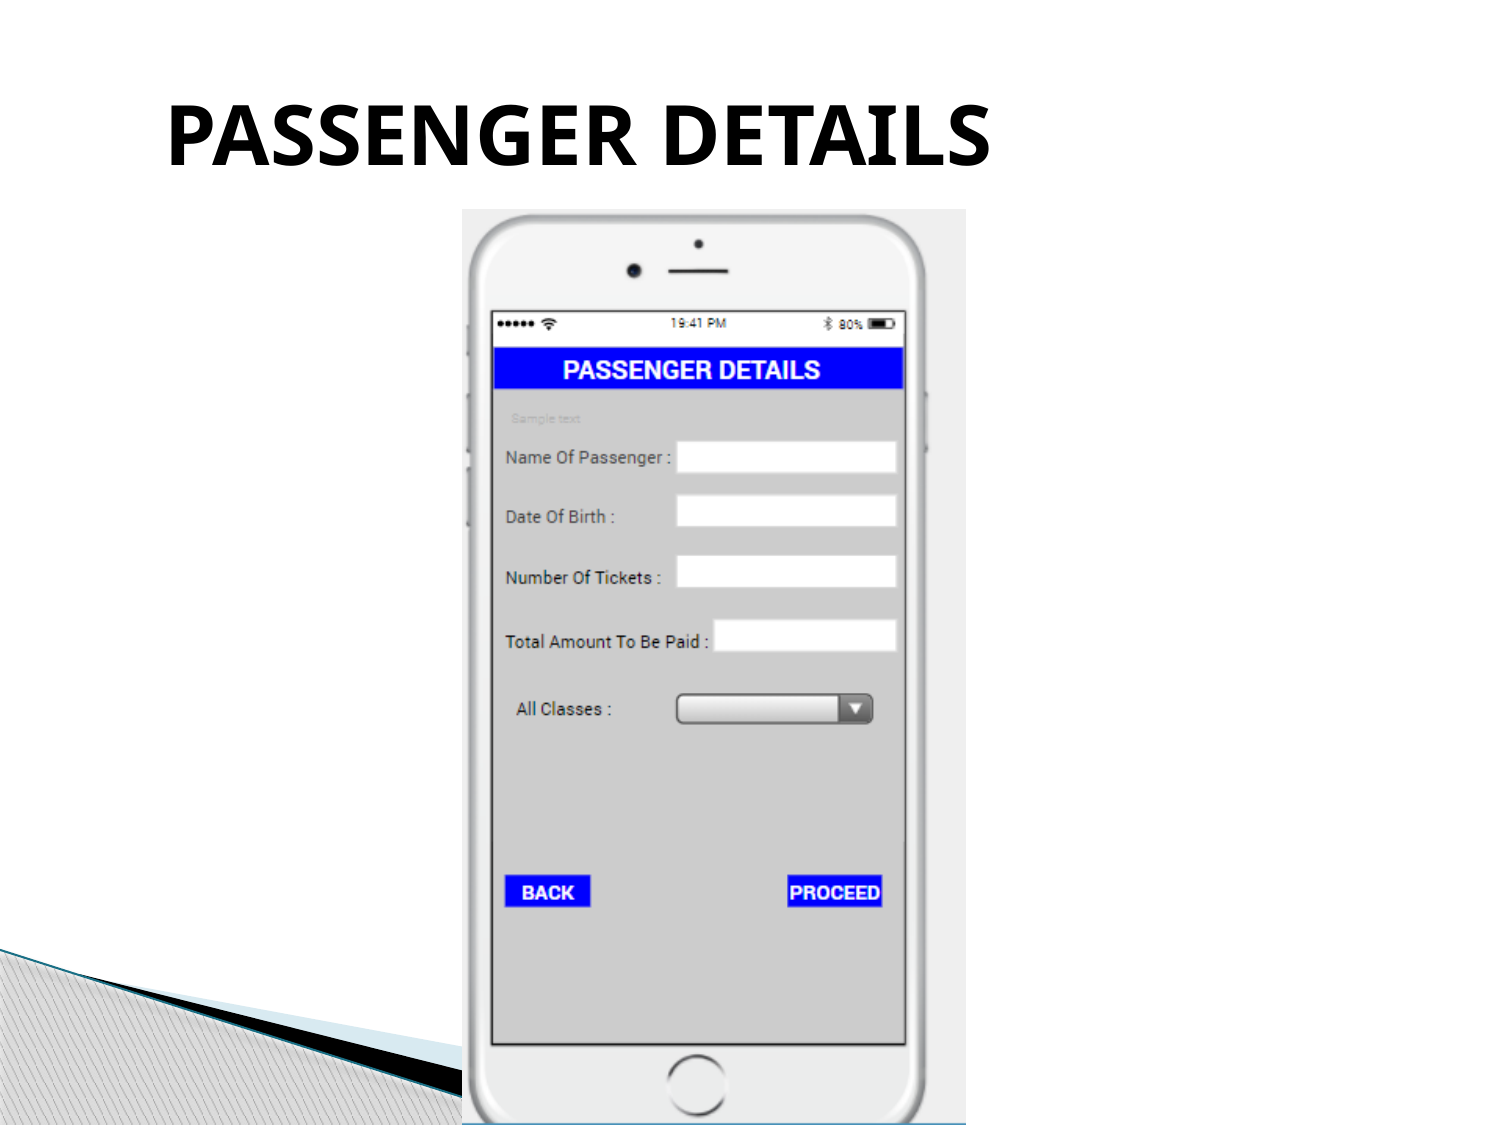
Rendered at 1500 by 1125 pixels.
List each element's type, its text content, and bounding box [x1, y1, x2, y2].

text_box PASSENGER DETAILS [150, 75, 1088, 190]
picture [462, 209, 966, 1125]
